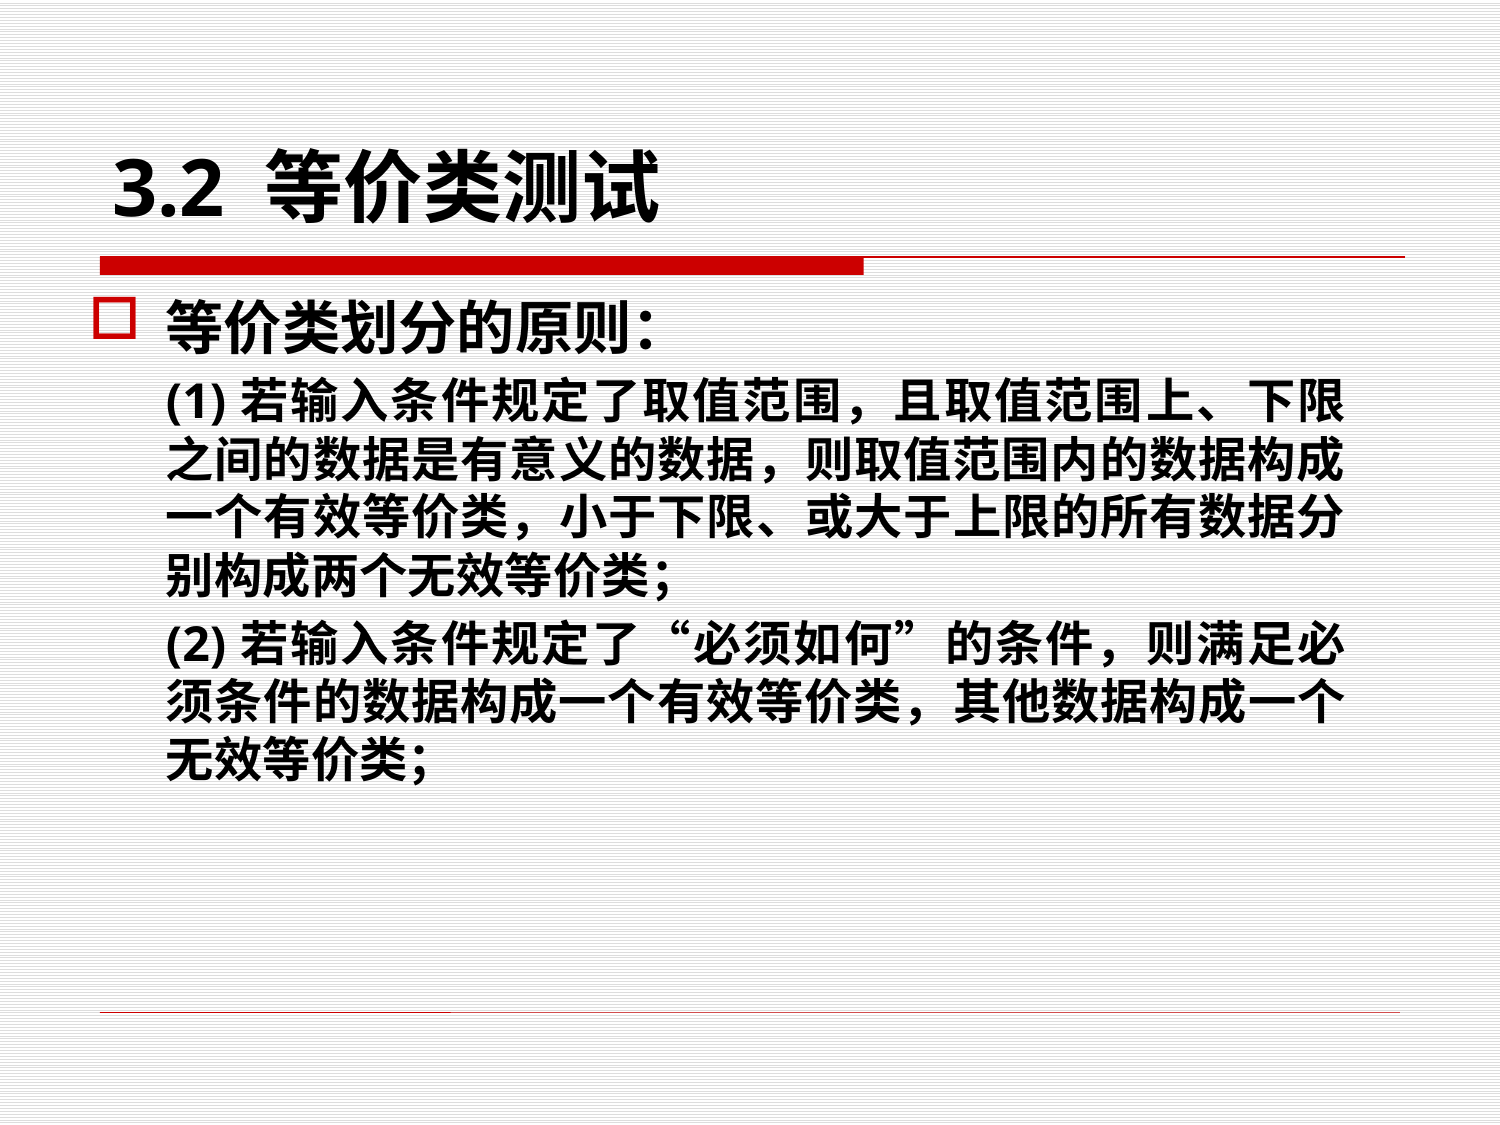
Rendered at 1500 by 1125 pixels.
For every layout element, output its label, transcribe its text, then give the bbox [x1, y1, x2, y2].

list 等价类划分的原则： (1)若输入条件规定了取值范围，且取值范围上、下限之间的数据是有意义的数据，则取值范围内的数据构成一个有效等价类，小于下限、或大于上限的所有数据分别构成两个无效等价类； (2)若输入条件规定了“必须如何”的条件，则满足必须条件的数据构成一个有效等价类，其他数据构成一个无效等价类； [88, 290, 1347, 1053]
title 3.2 等价类测试 [112, 137, 1134, 241]
